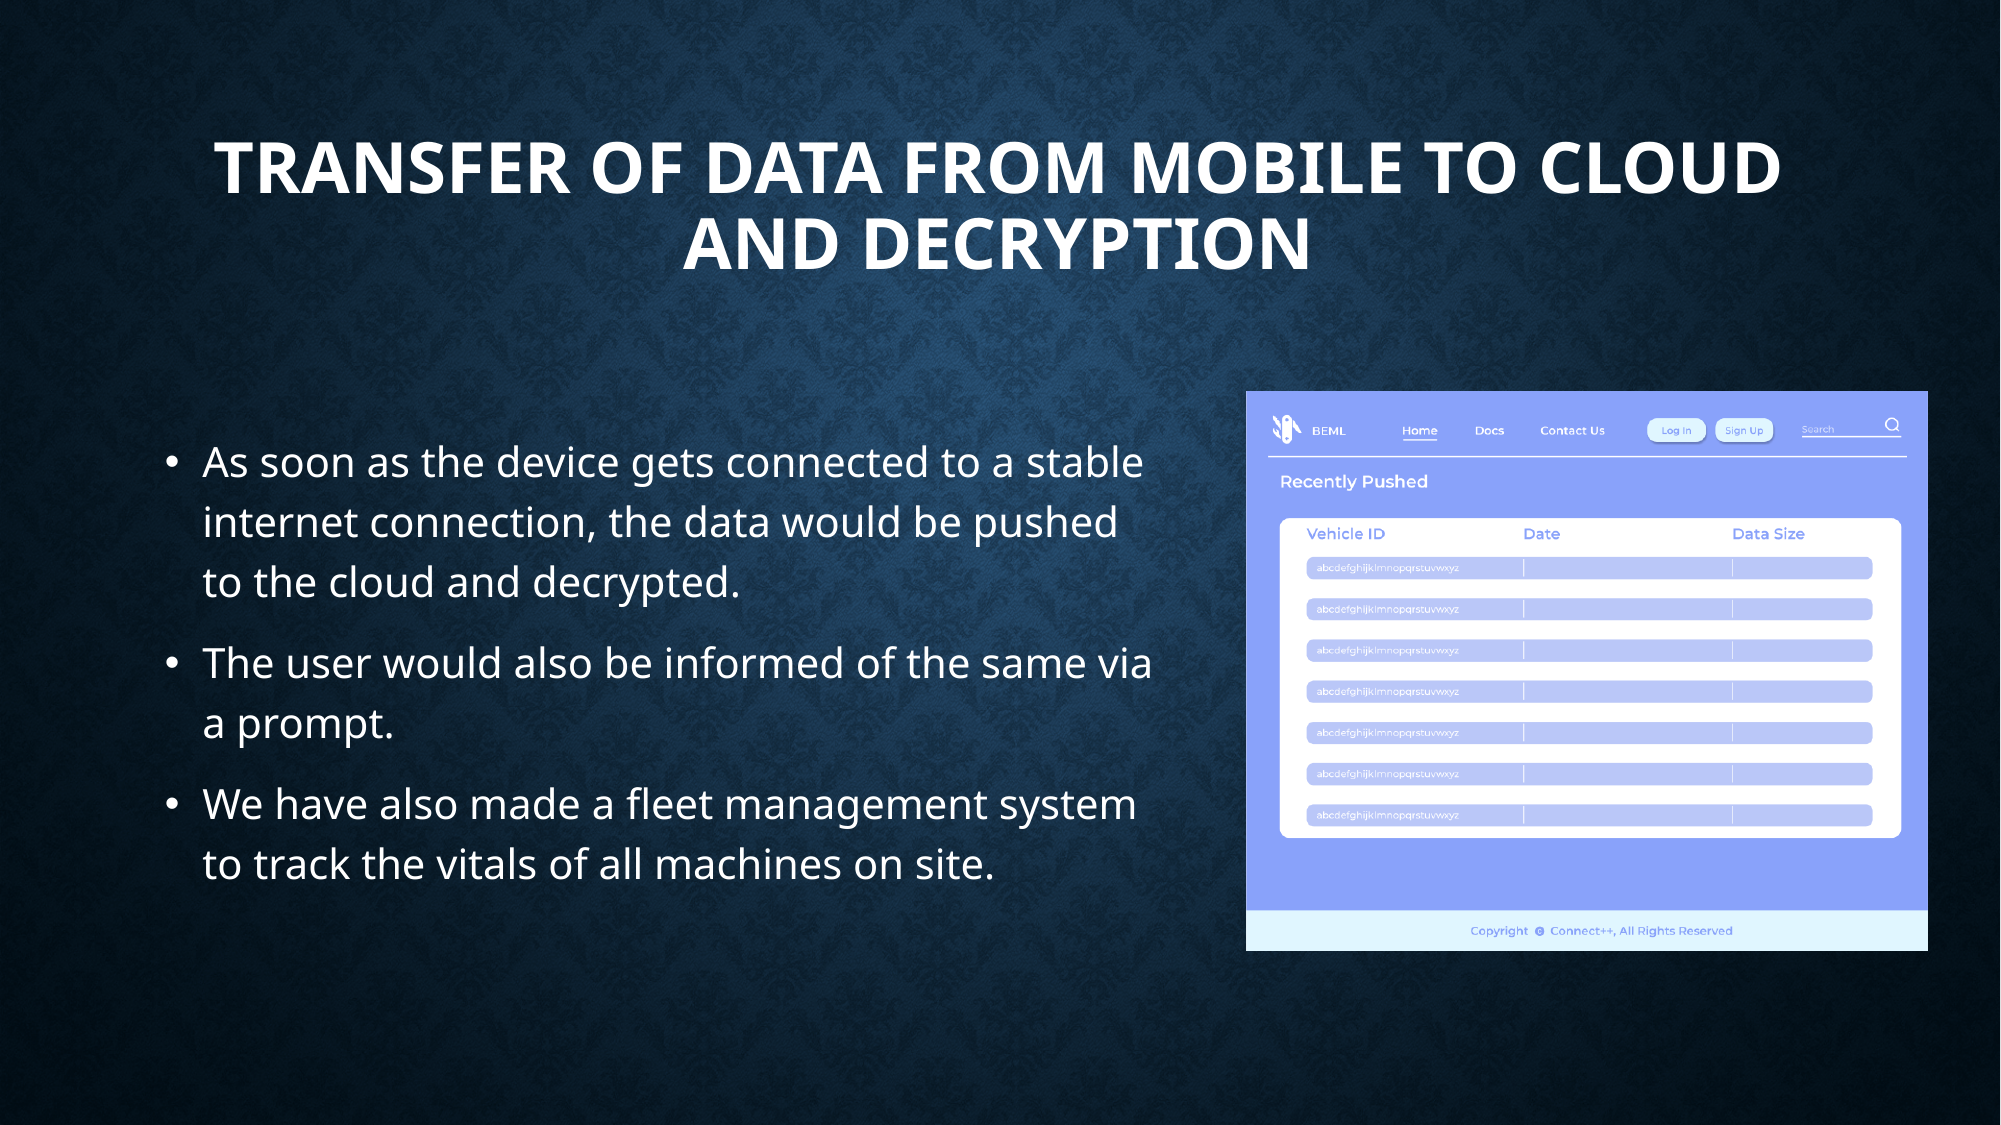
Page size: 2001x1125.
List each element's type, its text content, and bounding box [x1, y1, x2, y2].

picture [1245, 390, 1929, 952]
title Transfer of data from mobile to cloud and decryption [149, 99, 1849, 318]
list As soon as the device gets connected to a stable internet connection, the data would be pushed to the cloud and decrypted. The user would also be informed of the same via a prompt. We have also made a fleet management system to track the vitals of all machines on site. [149, 418, 1182, 1025]
